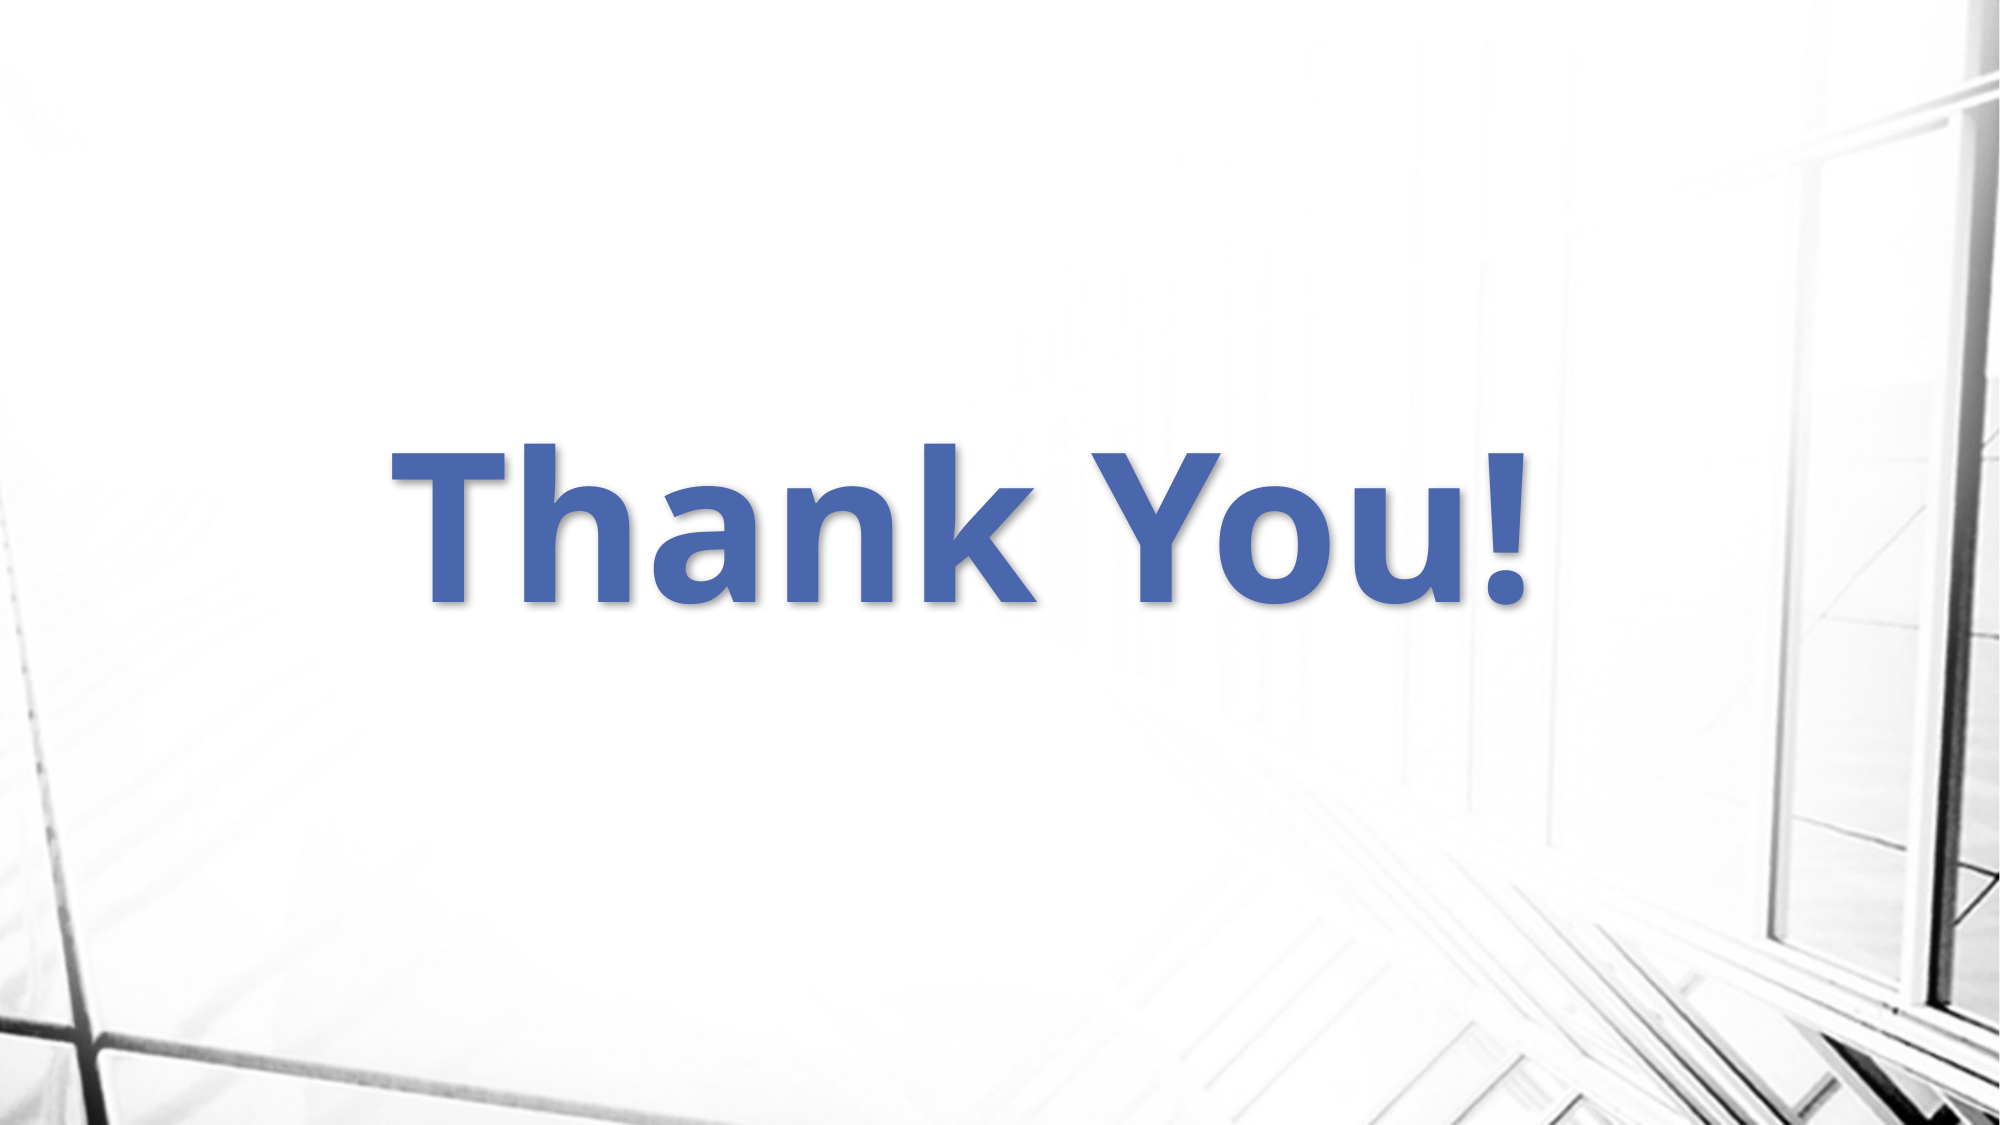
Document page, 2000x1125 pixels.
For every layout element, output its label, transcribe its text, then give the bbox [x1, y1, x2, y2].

title Thank You! [249, 337, 1675, 650]
picture [0, 0, 2000, 1125]
